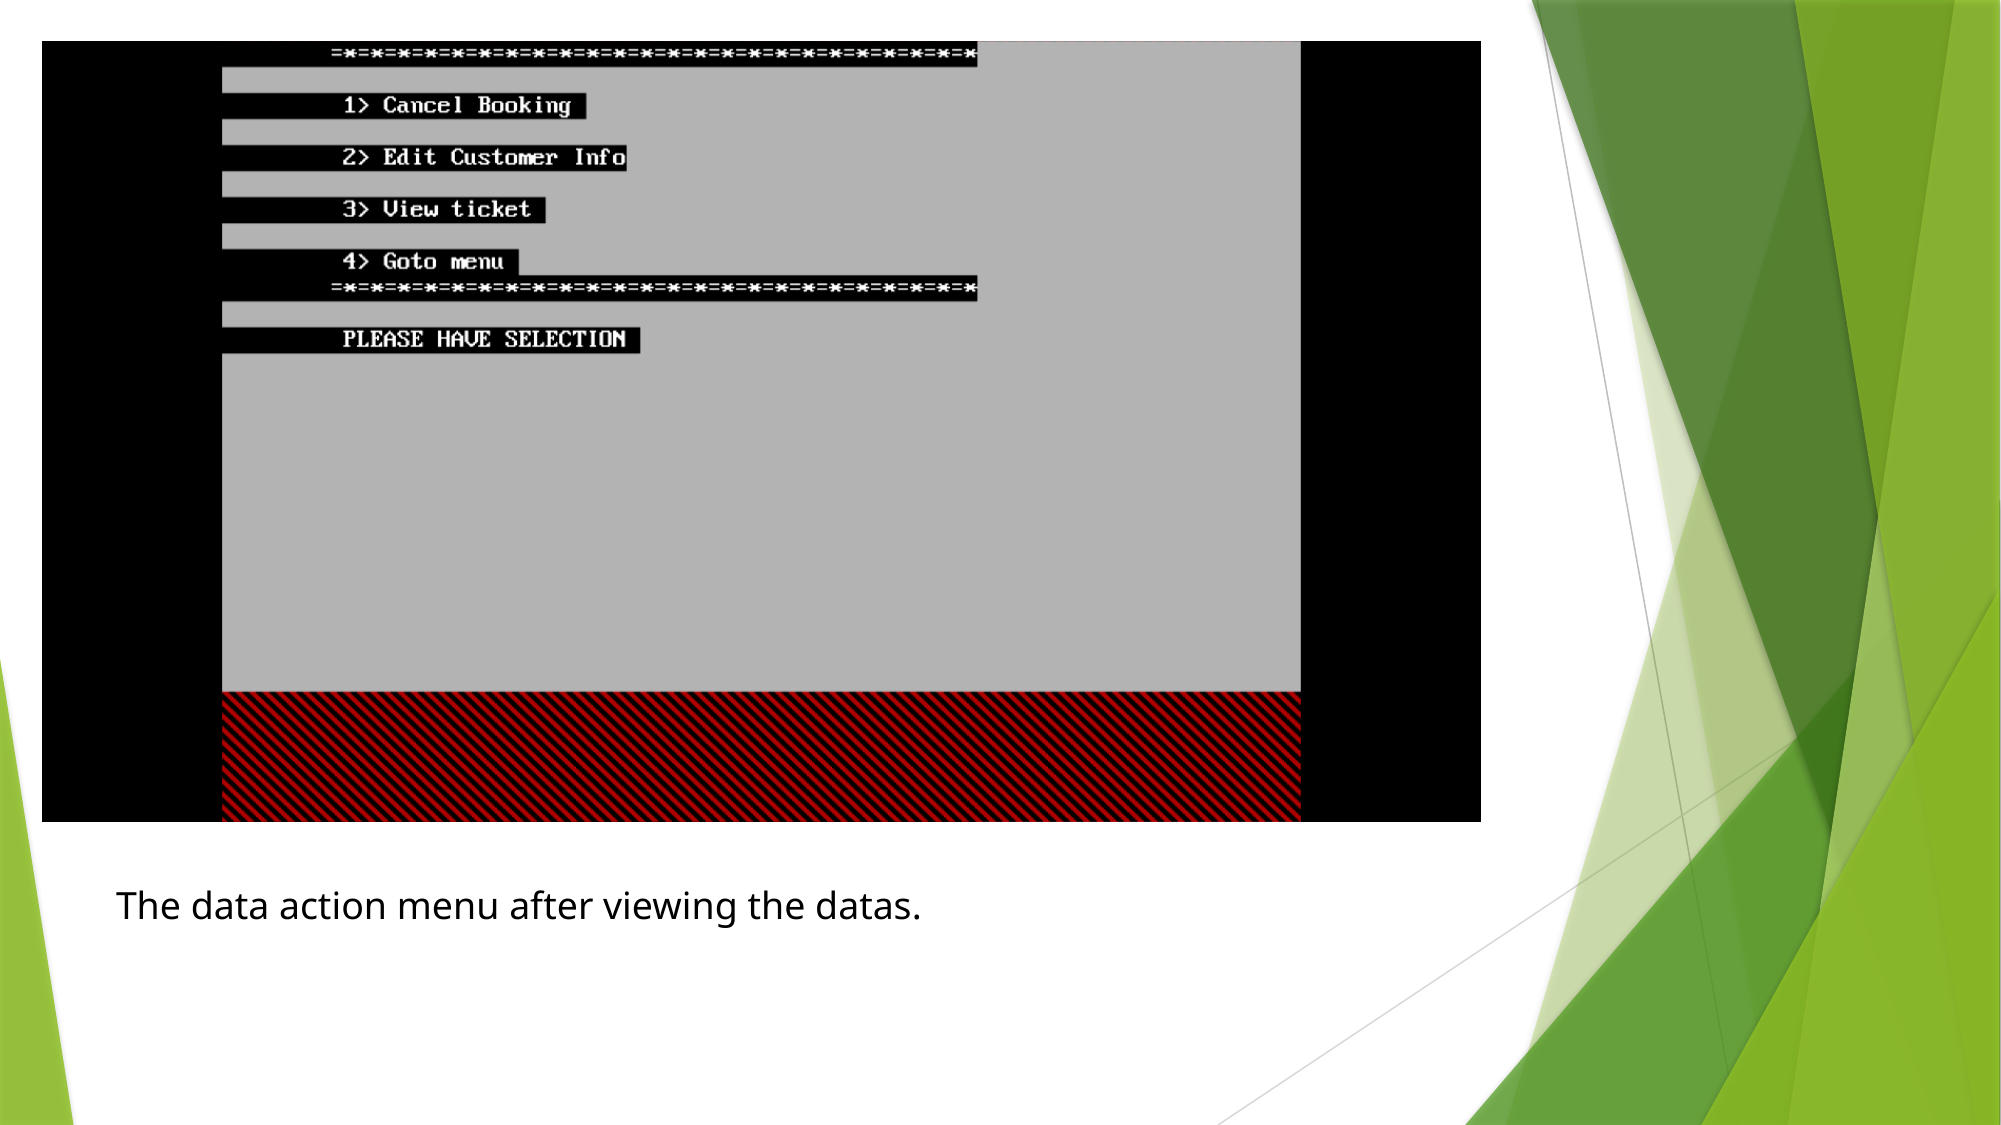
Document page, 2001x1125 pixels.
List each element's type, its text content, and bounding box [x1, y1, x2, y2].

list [42, 41, 1482, 823]
text_box The data action menu after viewing the datas. [101, 874, 1433, 935]
